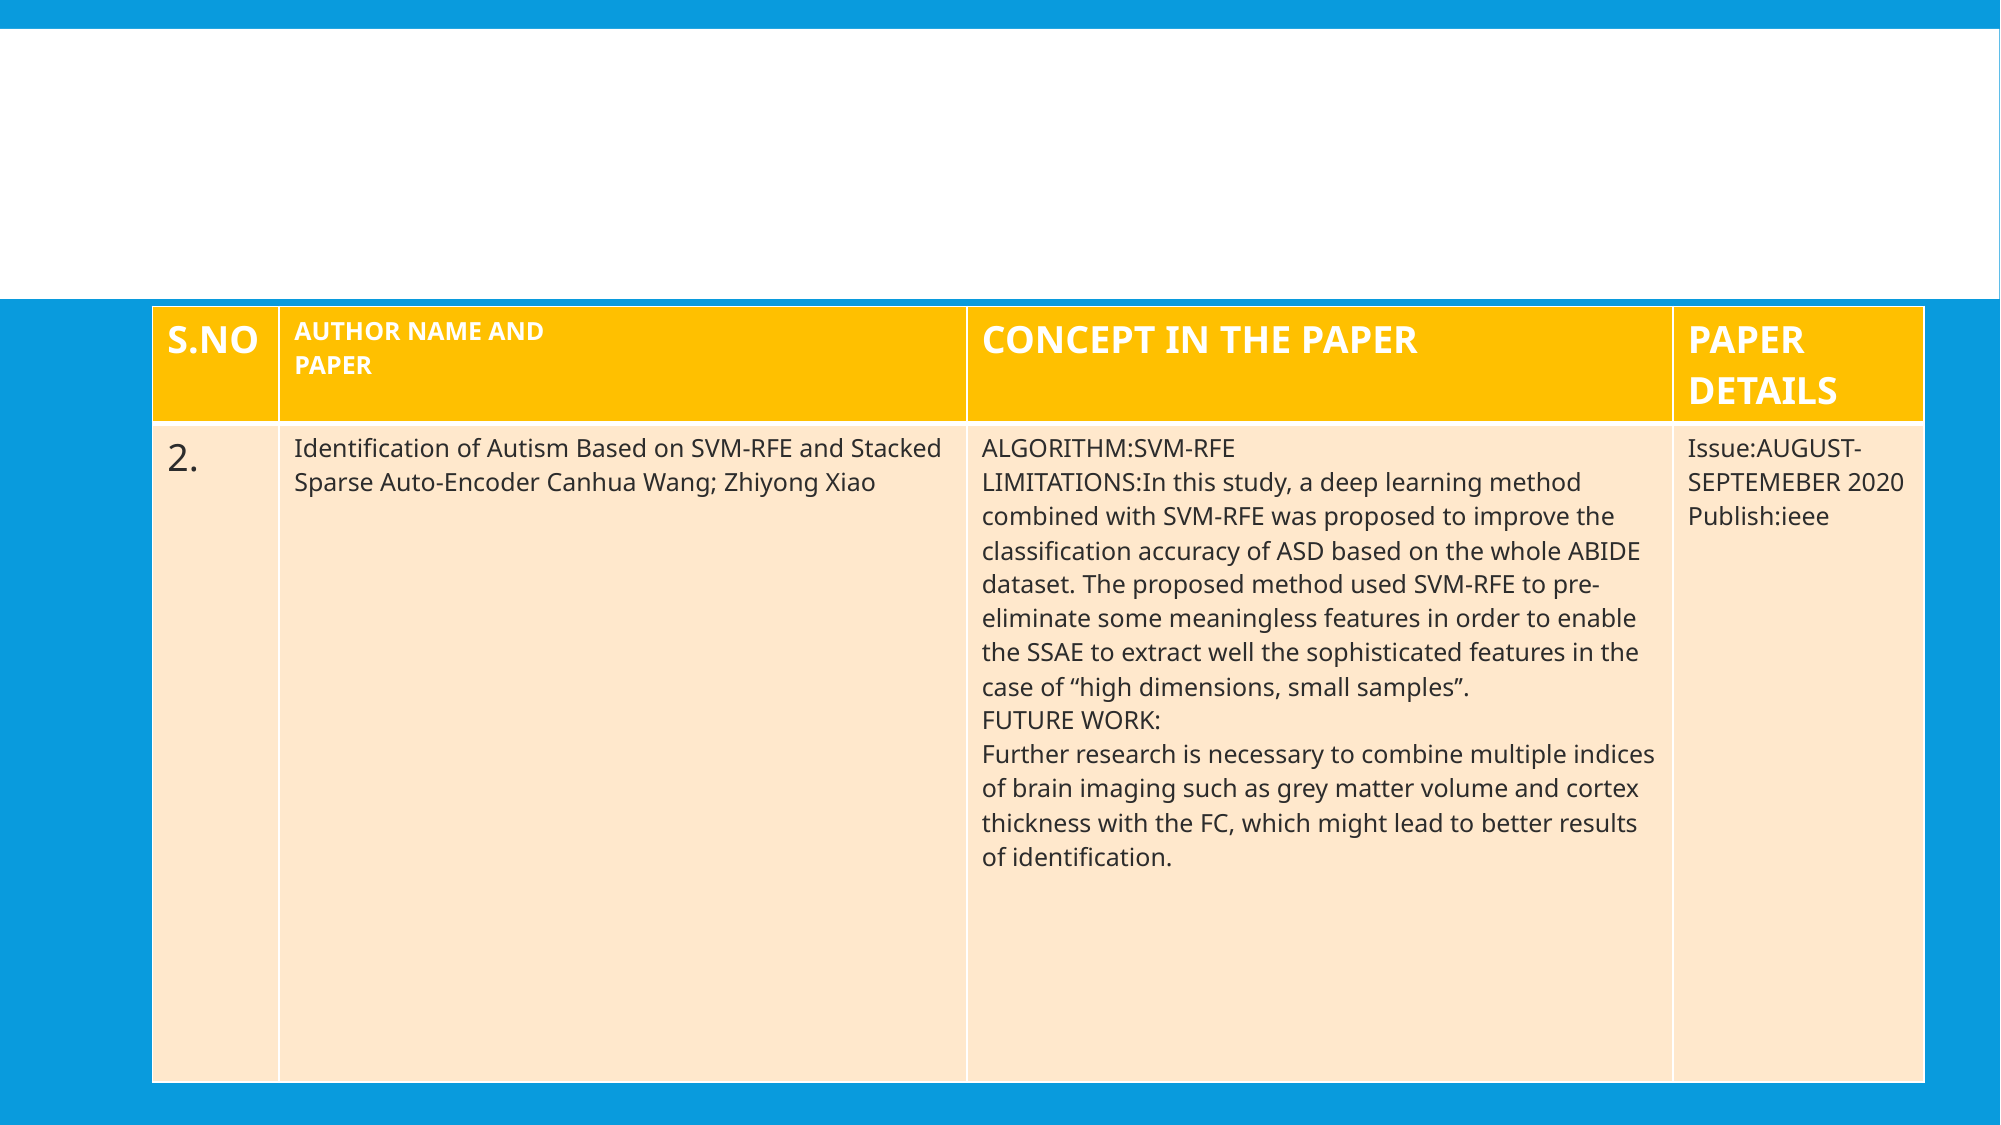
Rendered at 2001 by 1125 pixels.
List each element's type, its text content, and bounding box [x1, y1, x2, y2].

table_cell Identification of Autism Based on SVM-RFE and Stacked Sparse Auto-Encoder Canhua Wang; Zhiyong Xiao [280, 426, 966, 1081]
table_cell 2. [153, 426, 278, 1081]
table_cell ALGORITHM:SVM-RFE LIMITATIONS:In this study, a deep learning method combined with SVM-RFE was proposed to improve the classification accuracy of ASD based on the whole ABIDE dataset. The proposed method used SVM-RFE to pre-eliminate some meaningless features in order to enable the SSAE to extract well the sophisticated features in the case of ‘‘high dimensions, small samples’’. FUTURE WORK: Further research is necessary to combine multiple indices of brain imaging such as grey matter volume and cortex thickness with the FC, which might lead to better results of identification. [968, 426, 1672, 1081]
table_cell Issue:AUGUST-SEPTEMEBER 2020 Publish:ieee [1674, 426, 1923, 1081]
table_header CONCEPT IN THE PAPER [968, 307, 1672, 421]
table_header PAPER DETAILS [1674, 307, 1923, 421]
table_header AUTHOR NAME AND PAPER [280, 307, 966, 421]
table_header S.NO [153, 307, 278, 421]
